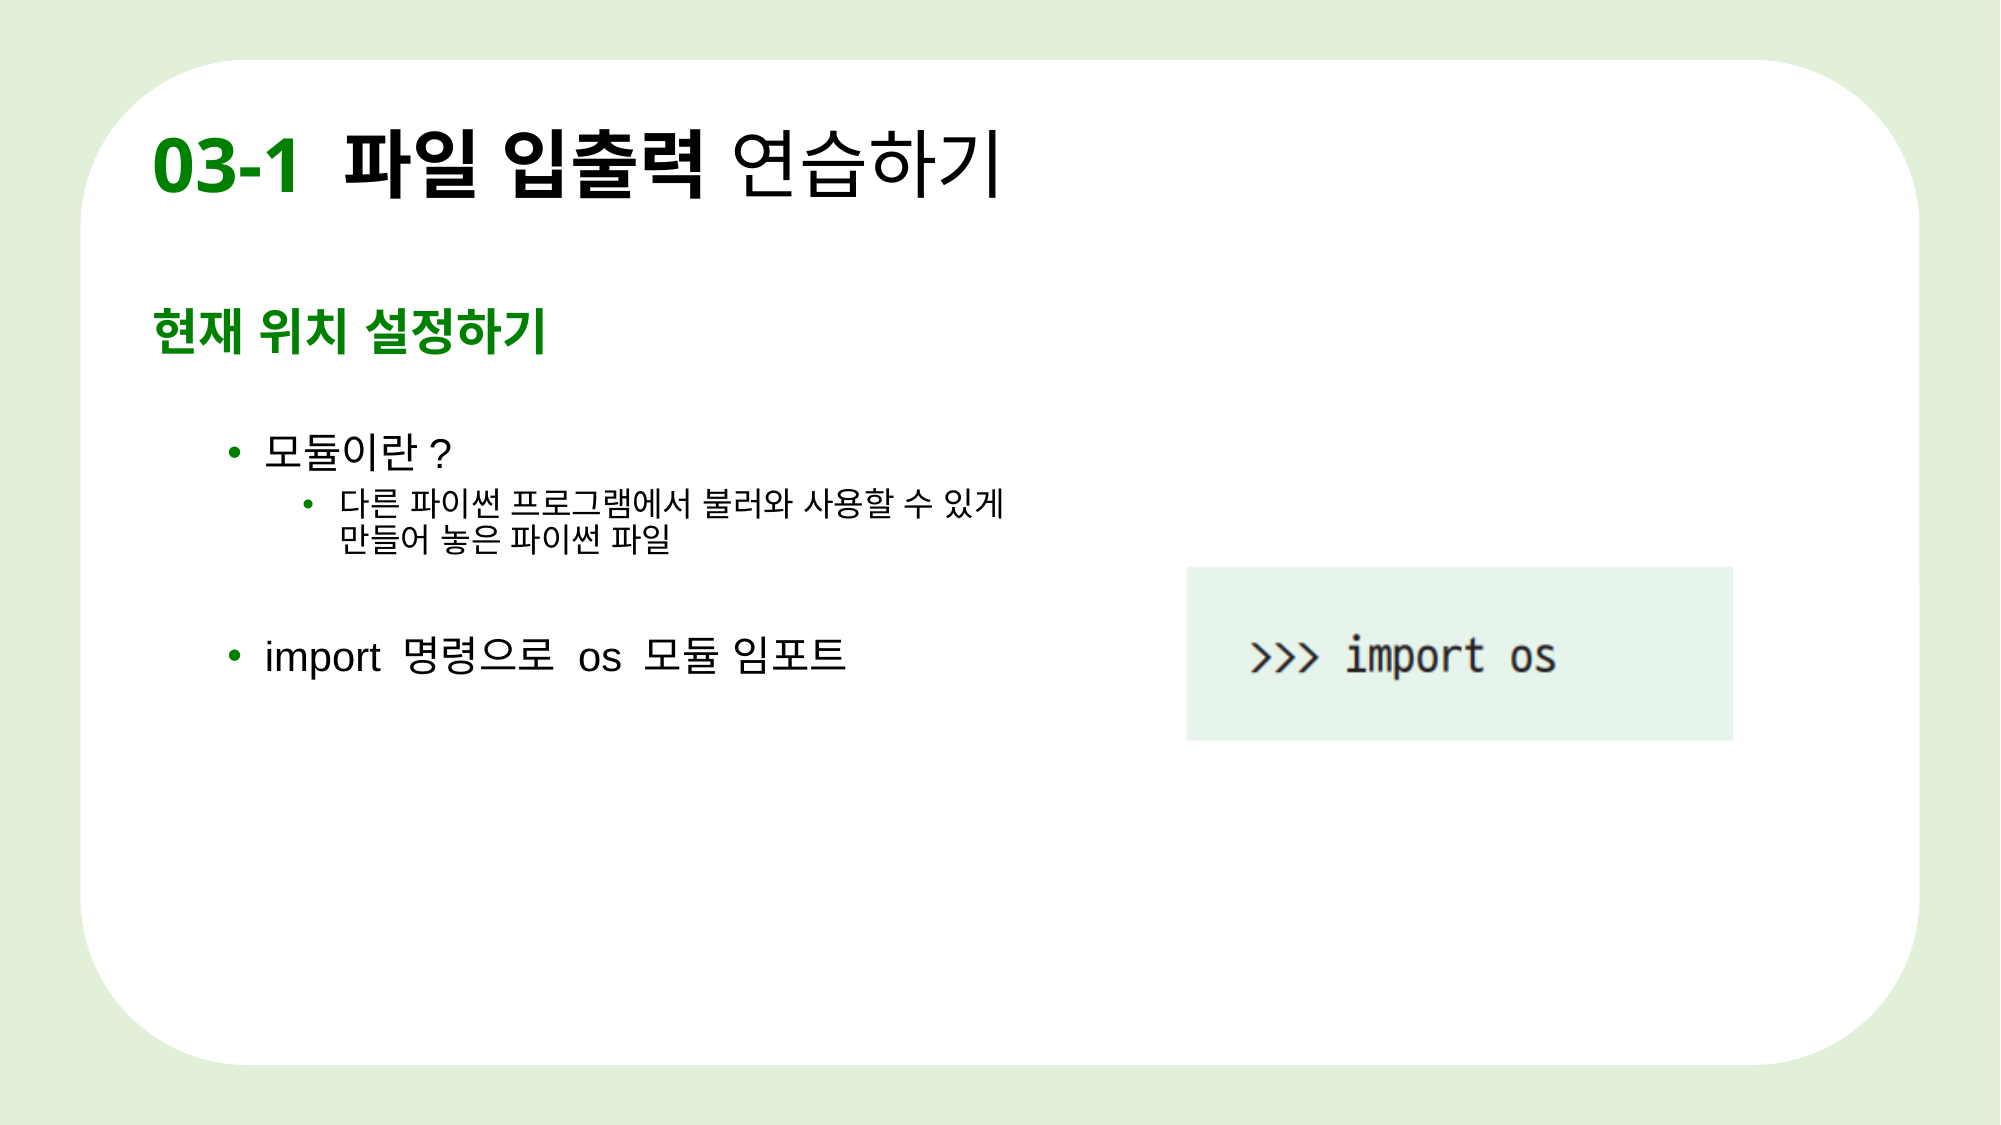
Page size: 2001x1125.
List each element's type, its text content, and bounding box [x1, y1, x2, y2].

title 03-1 파일 입출력 연습하기 [137, 59, 1863, 278]
picture [1180, 558, 1733, 754]
list 현재 위치 설정하기 모듈이란? 다른 파이썬 프로그램에서 불러와 사용할 수 있게 만들어 놓은 파이썬 파일 import 명령으로 os 모듈 임포트 [137, 299, 1863, 1014]
